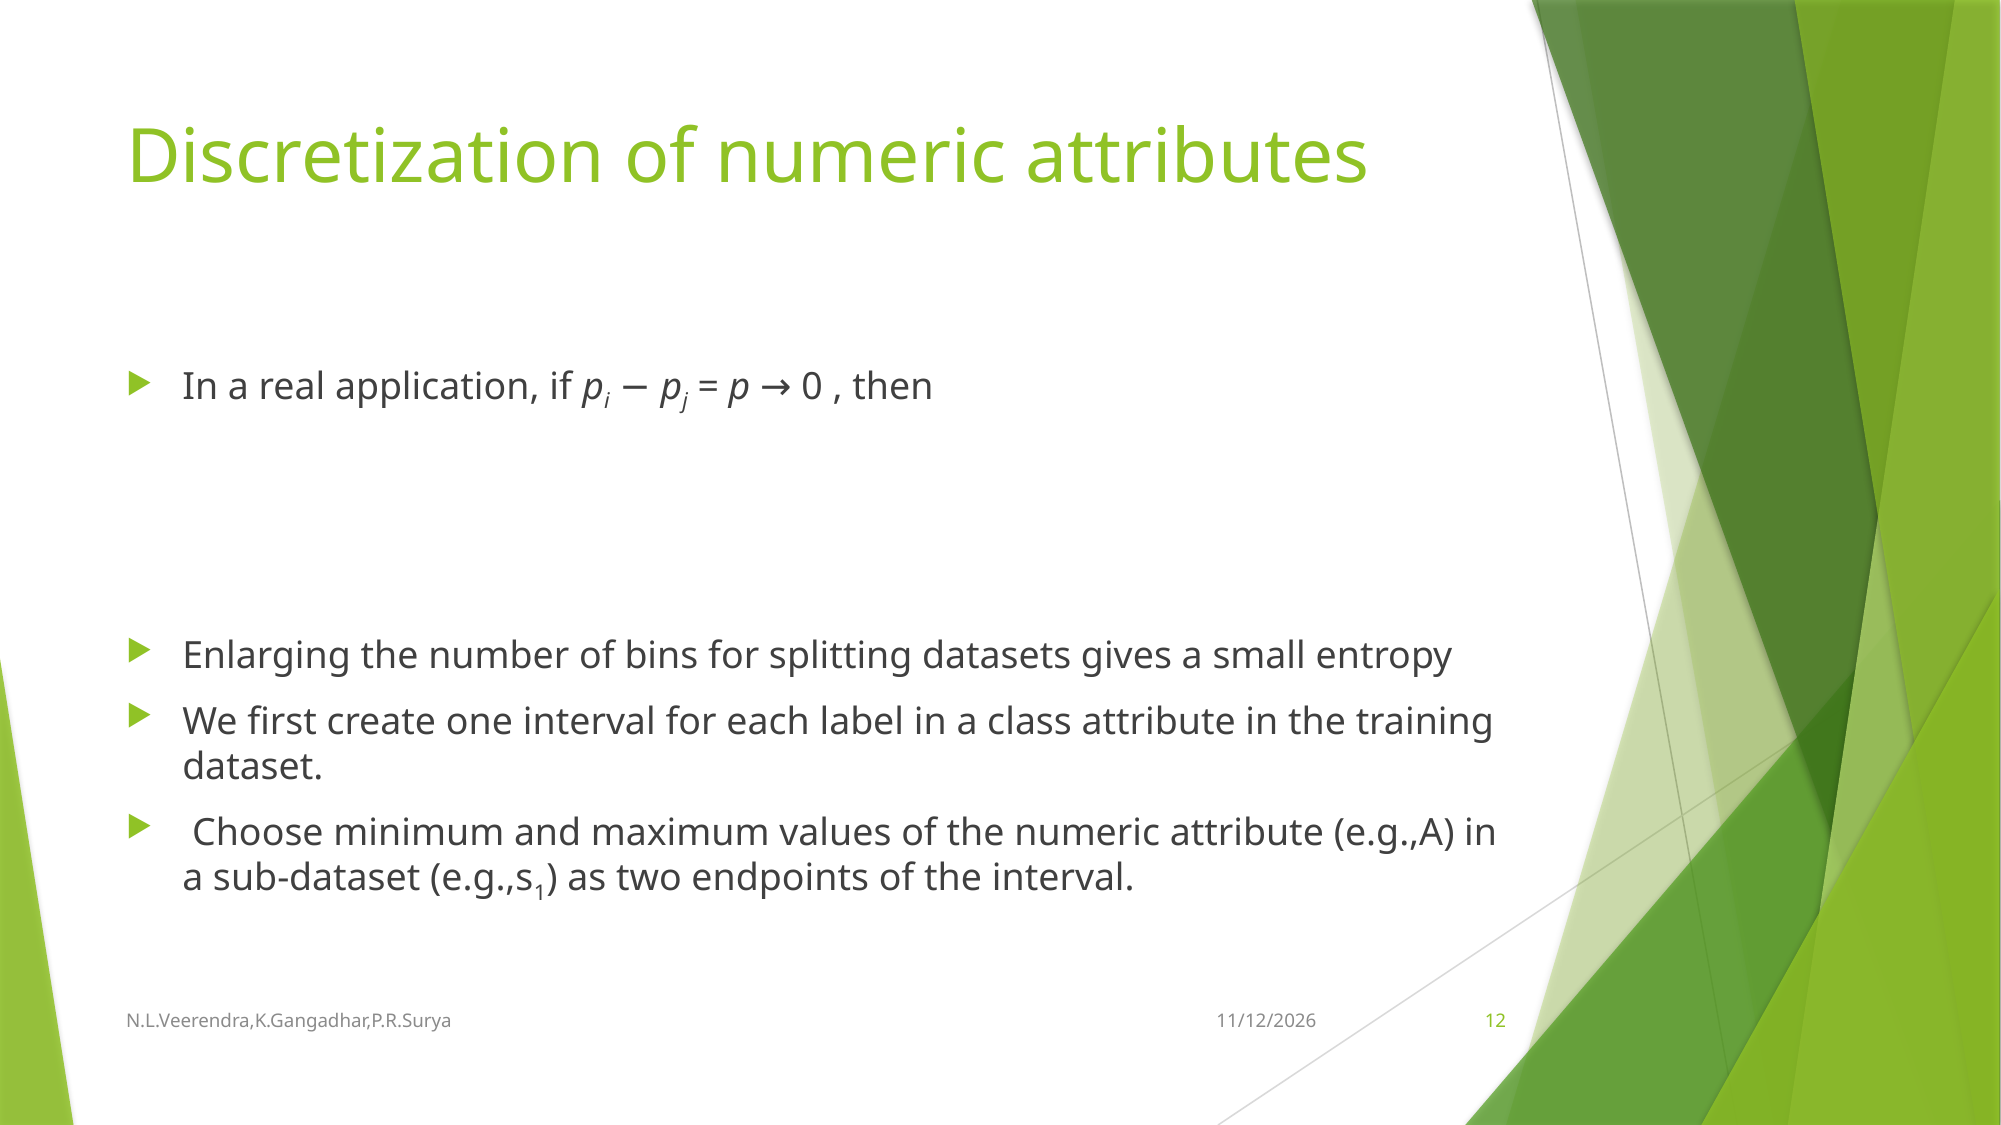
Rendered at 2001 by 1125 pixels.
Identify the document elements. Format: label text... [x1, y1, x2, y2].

slide_number 11-Oct-18 [1181, 991, 1332, 1051]
slide_number 12 [1409, 991, 1522, 1051]
title Discretization of numeric attributes [111, 99, 1522, 317]
footer N.L.Veerendra,K.Gangadhar,P.R.Surya [111, 991, 1145, 1051]
